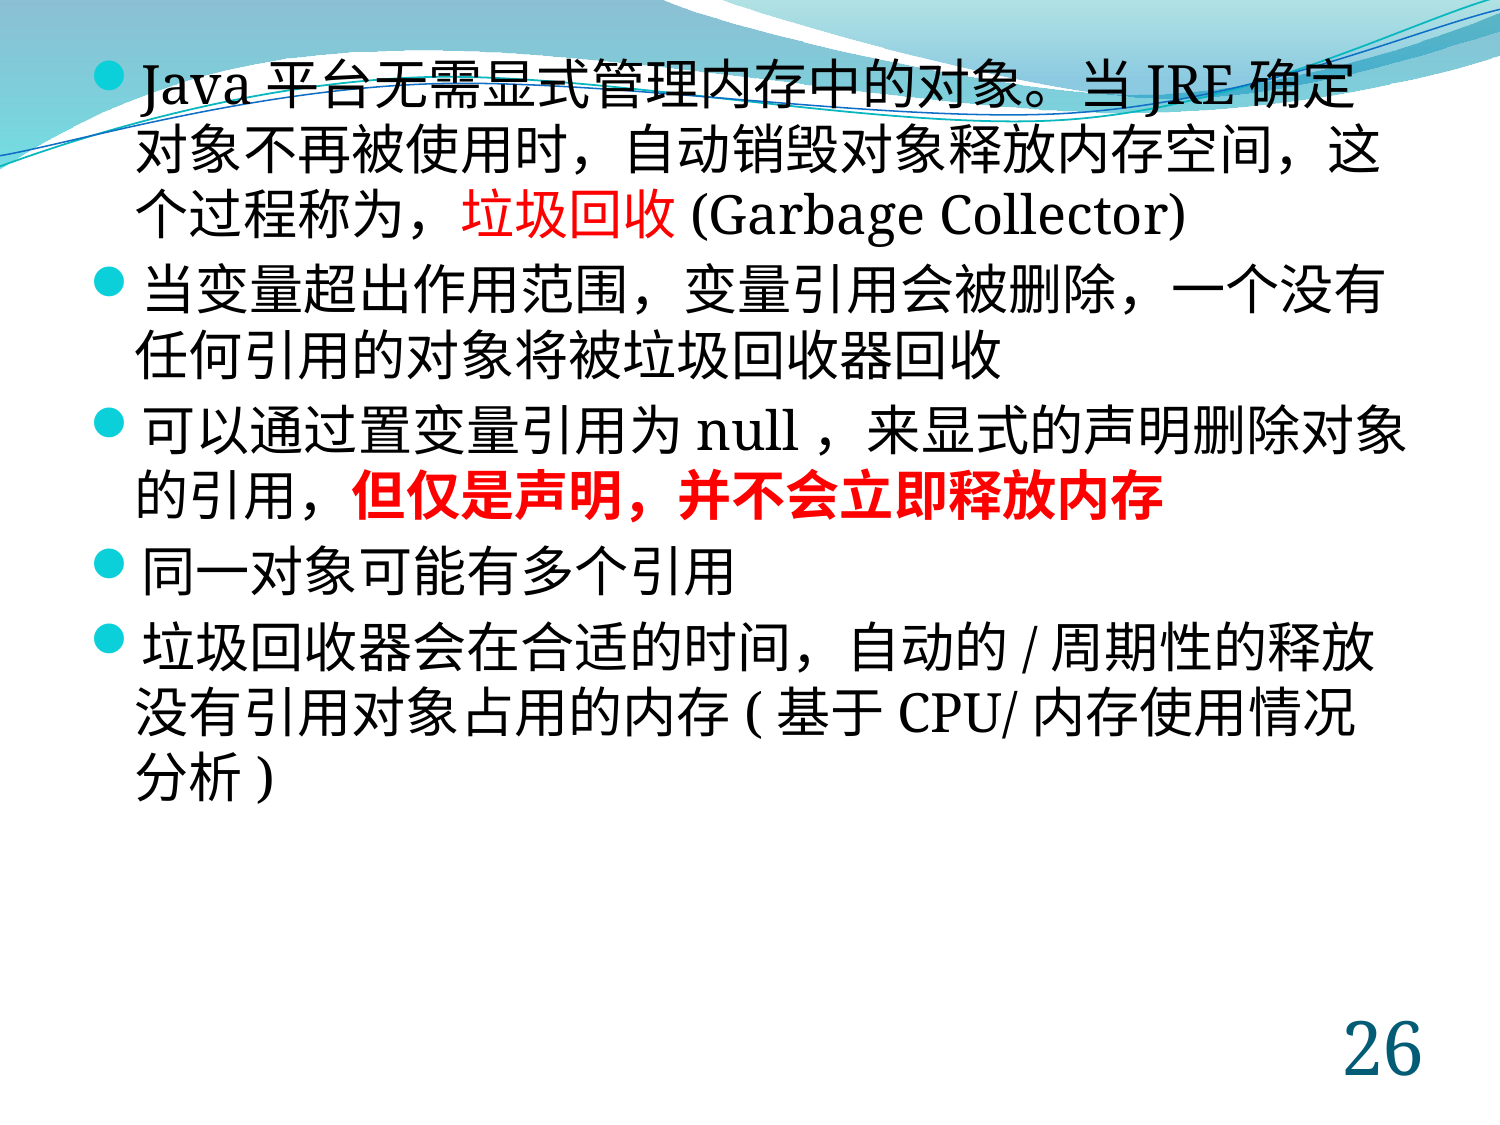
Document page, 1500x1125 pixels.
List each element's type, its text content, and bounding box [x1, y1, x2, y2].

list Java平台无需显式管理内存中的对象。当JRE确定对象不再被使用时，自动销毁对象释放内存空间，这个过程称为，垃圾回收(Garbage Collector) 当变量超出作用范围，变量引用会被删除，一个没有任何引用的对象将被垃圾回收器回收 可以通过置变量引用为null，来显式的声明删除对象的引用，但仅是声明，并不会立即释放内存 同一对象可能有多个引用 垃圾回收器会在合适的时间，自动的/周期性的释放没有引用对象占用的内存(基于CPU/内存使用情况分析) [75, 42, 1425, 1038]
slide_number 25 [1299, 1042, 1425, 1103]
